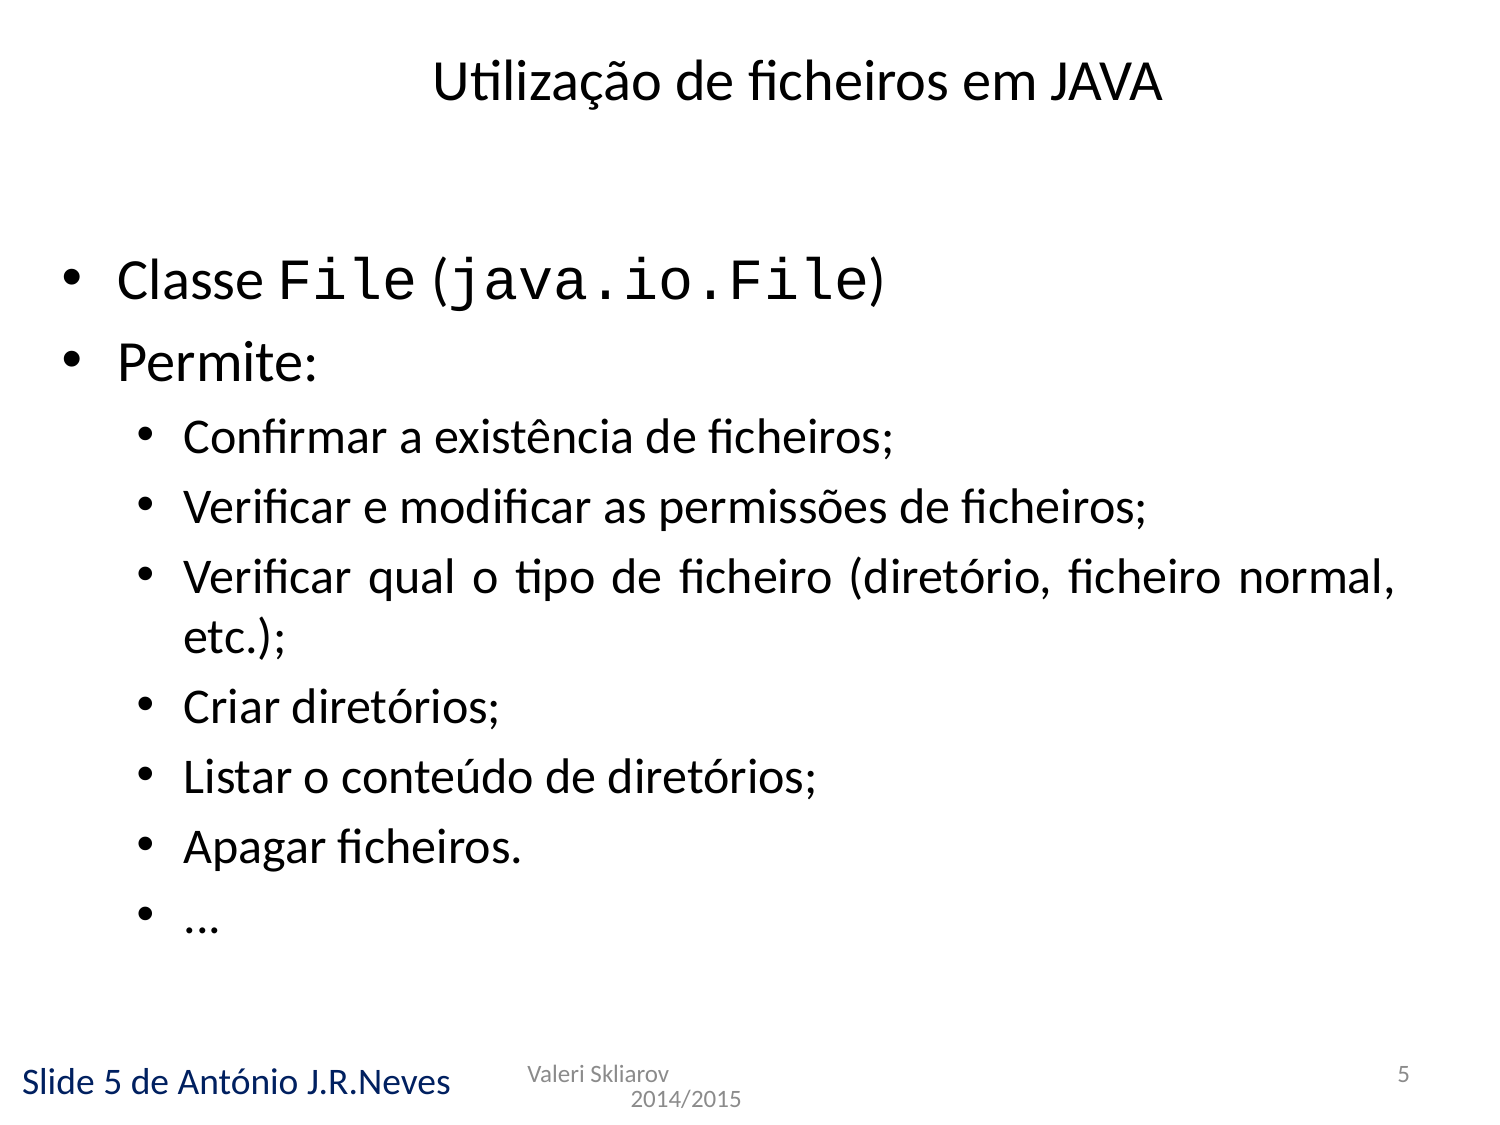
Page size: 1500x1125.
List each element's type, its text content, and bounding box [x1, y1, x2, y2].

slide_number 5 [1074, 1042, 1425, 1103]
text_box Classe File (java.io.File) Permite: Confirmar a existência de ficheiros; Verificar e modificar as permissões de ficheiros; Verificar qual o tipo de ficheiro (diretório, ficheiro normal, etc.); Criar diretórios; Listar o conteúdo de diretórios; Apagar ficheiros. ... [46, 234, 1412, 1043]
text_box Slide 5 de António J.R.Neves [7, 1049, 467, 1110]
text_box Utilização de ficheiros em JAVA [222, 35, 1375, 119]
footer Valeri Skliarov 2014/2015 [512, 1043, 988, 1103]
